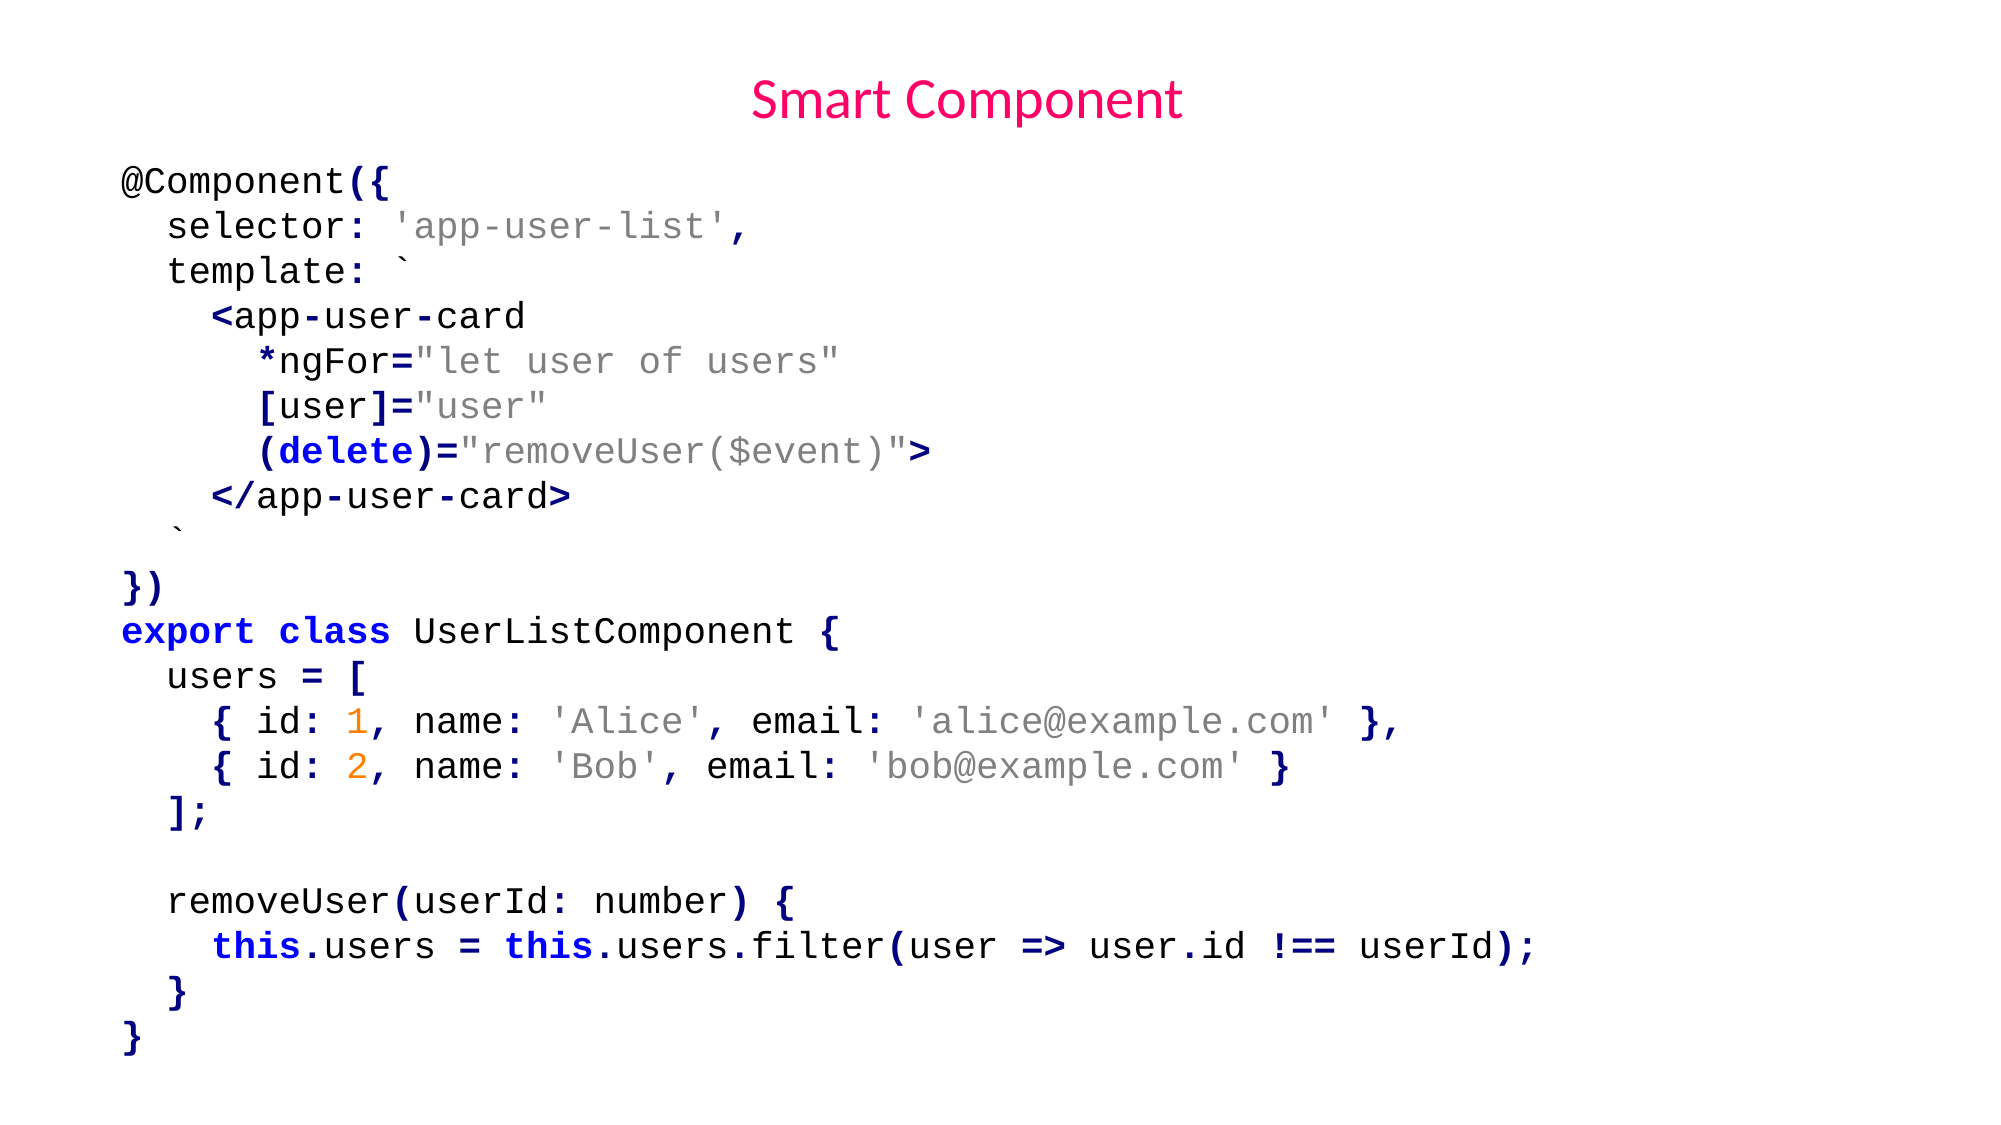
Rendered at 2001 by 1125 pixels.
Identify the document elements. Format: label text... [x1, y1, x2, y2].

text_box Smart Component [736, 52, 1199, 138]
text_box @Component({ selector: 'app-user-list', template: ` <app-user-card *ngFor="let user of users" [user]="user" (delete)="removeUser($event)"> </app-user-card> ` }) export class UserListComponent { users = [ { id: 1, name: 'Alice', email: 'alice@example.com' }, { id: 2, name: 'Bob', email: 'bob@example.com' } ]; removeUser(userId: number) { this.users = this.users.filter(user => user.id !== userId); } } [106, 148, 1894, 1063]
